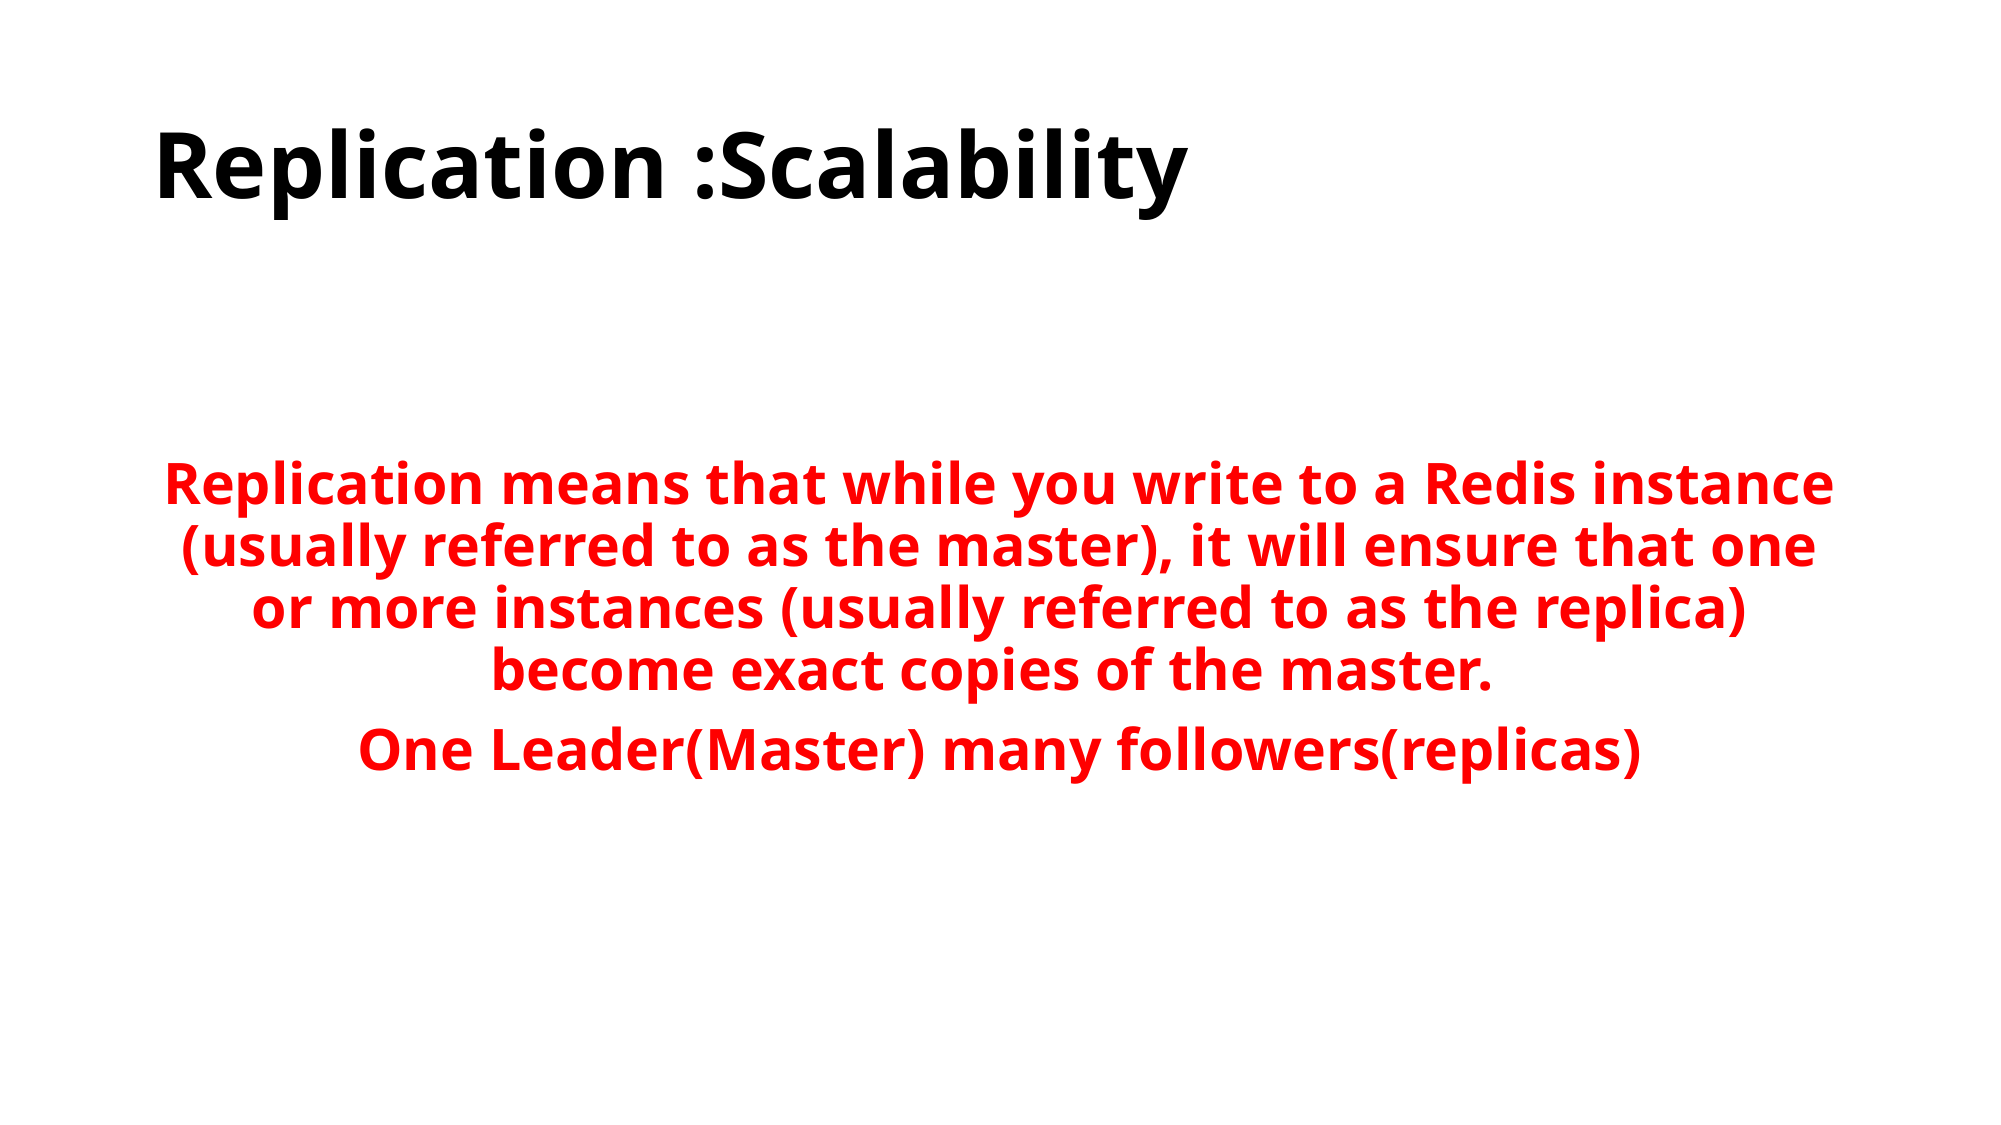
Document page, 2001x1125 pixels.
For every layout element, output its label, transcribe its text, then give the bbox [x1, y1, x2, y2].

title Replication :Scalability [137, 59, 1863, 278]
list Replication means that while you write to a Redis instance (usually referred to as the master), it will ensure that one or more instances (usually referred to as the replica) become exact copies of the master. One Leader(Master) many followers(replicas) [137, 447, 1863, 798]
